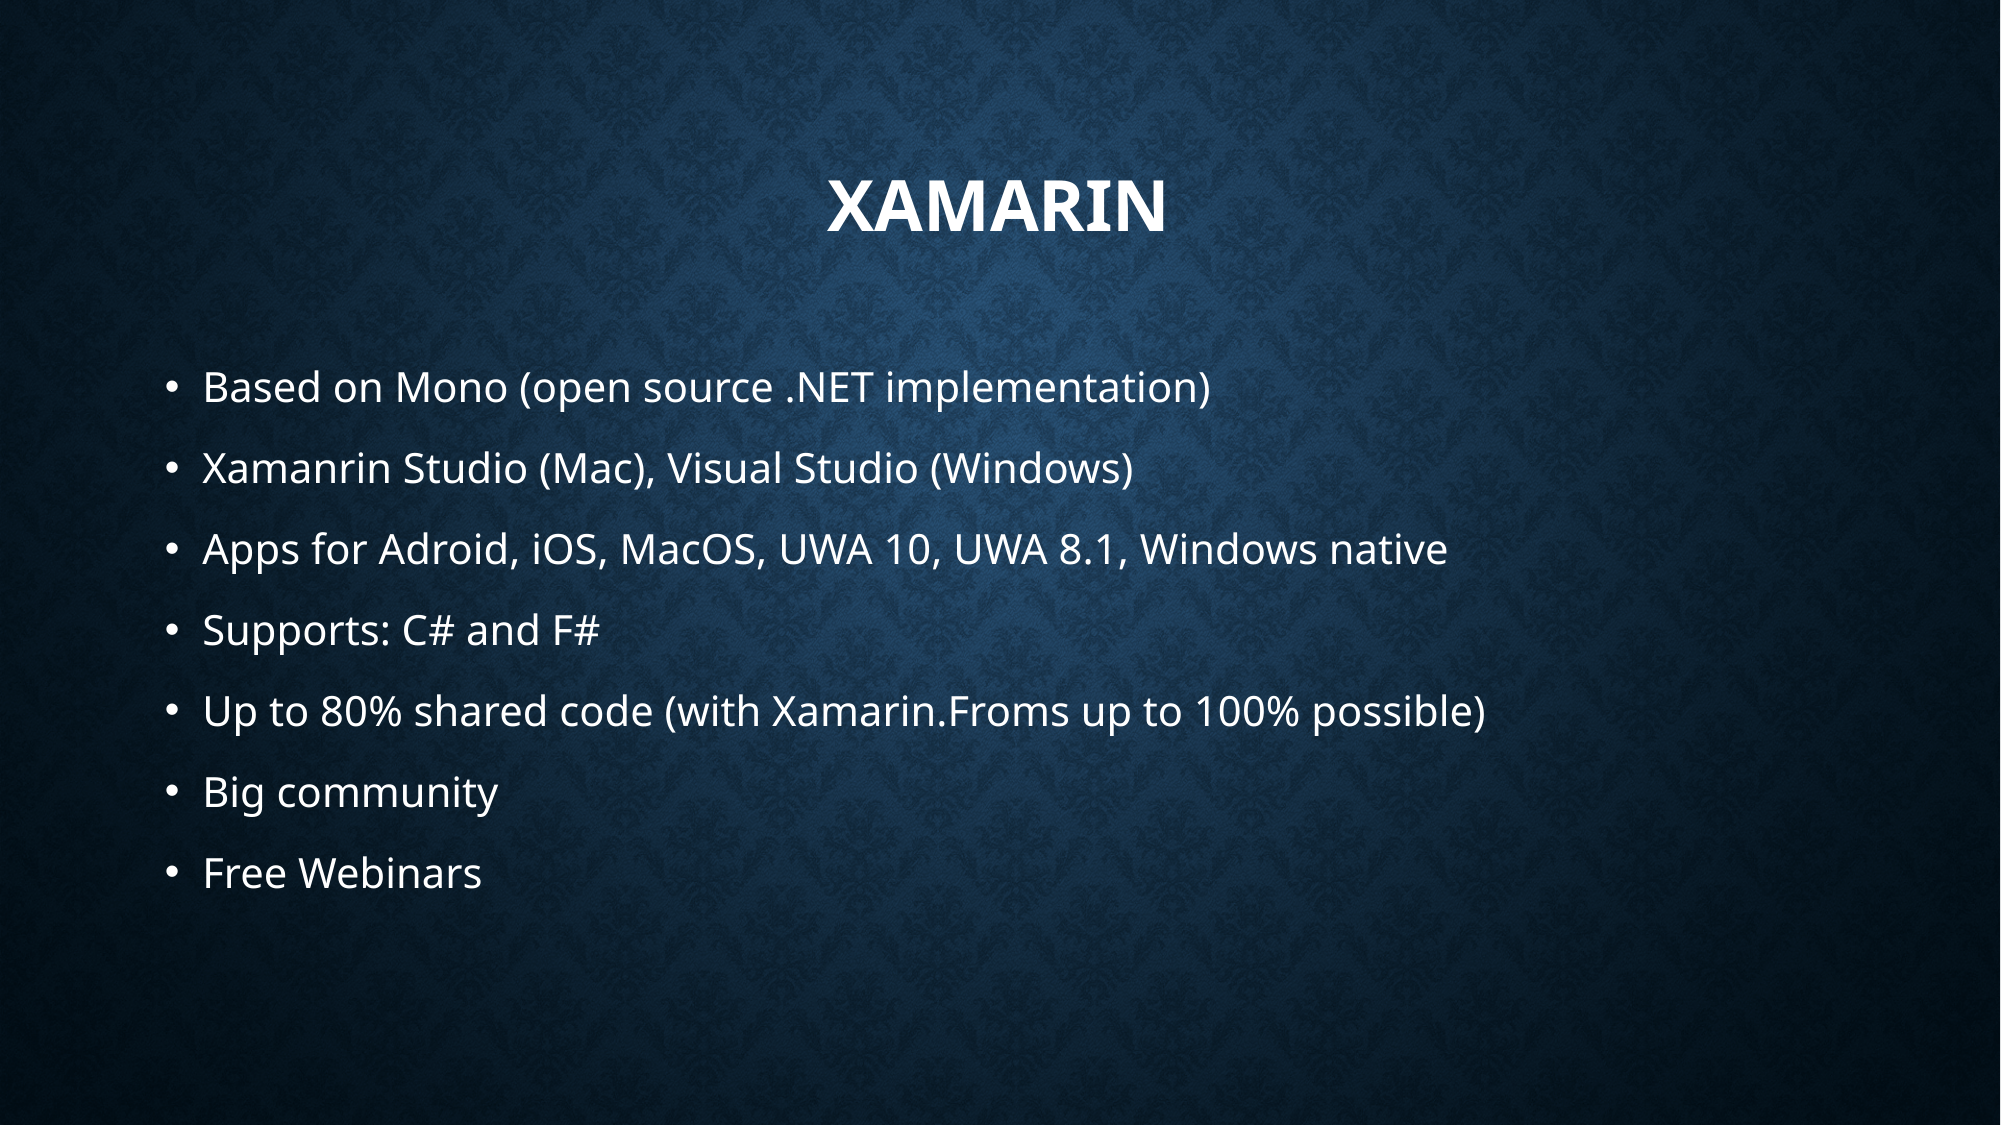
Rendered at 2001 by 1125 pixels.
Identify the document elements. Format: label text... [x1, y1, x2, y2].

list Based on Mono (open source .NET implementation) Xamanrin Studio (Mac), Visual Studio (Windows) Apps for Adroid, iOS, MacOS, UWA 10, UWA 8.1, Windows native Supports: C# and F# Up to 80% shared code (with Xamarin.Froms up to 100% possible) Big community Free Webinars [149, 343, 1849, 950]
title Xamarin [149, 99, 1849, 318]
